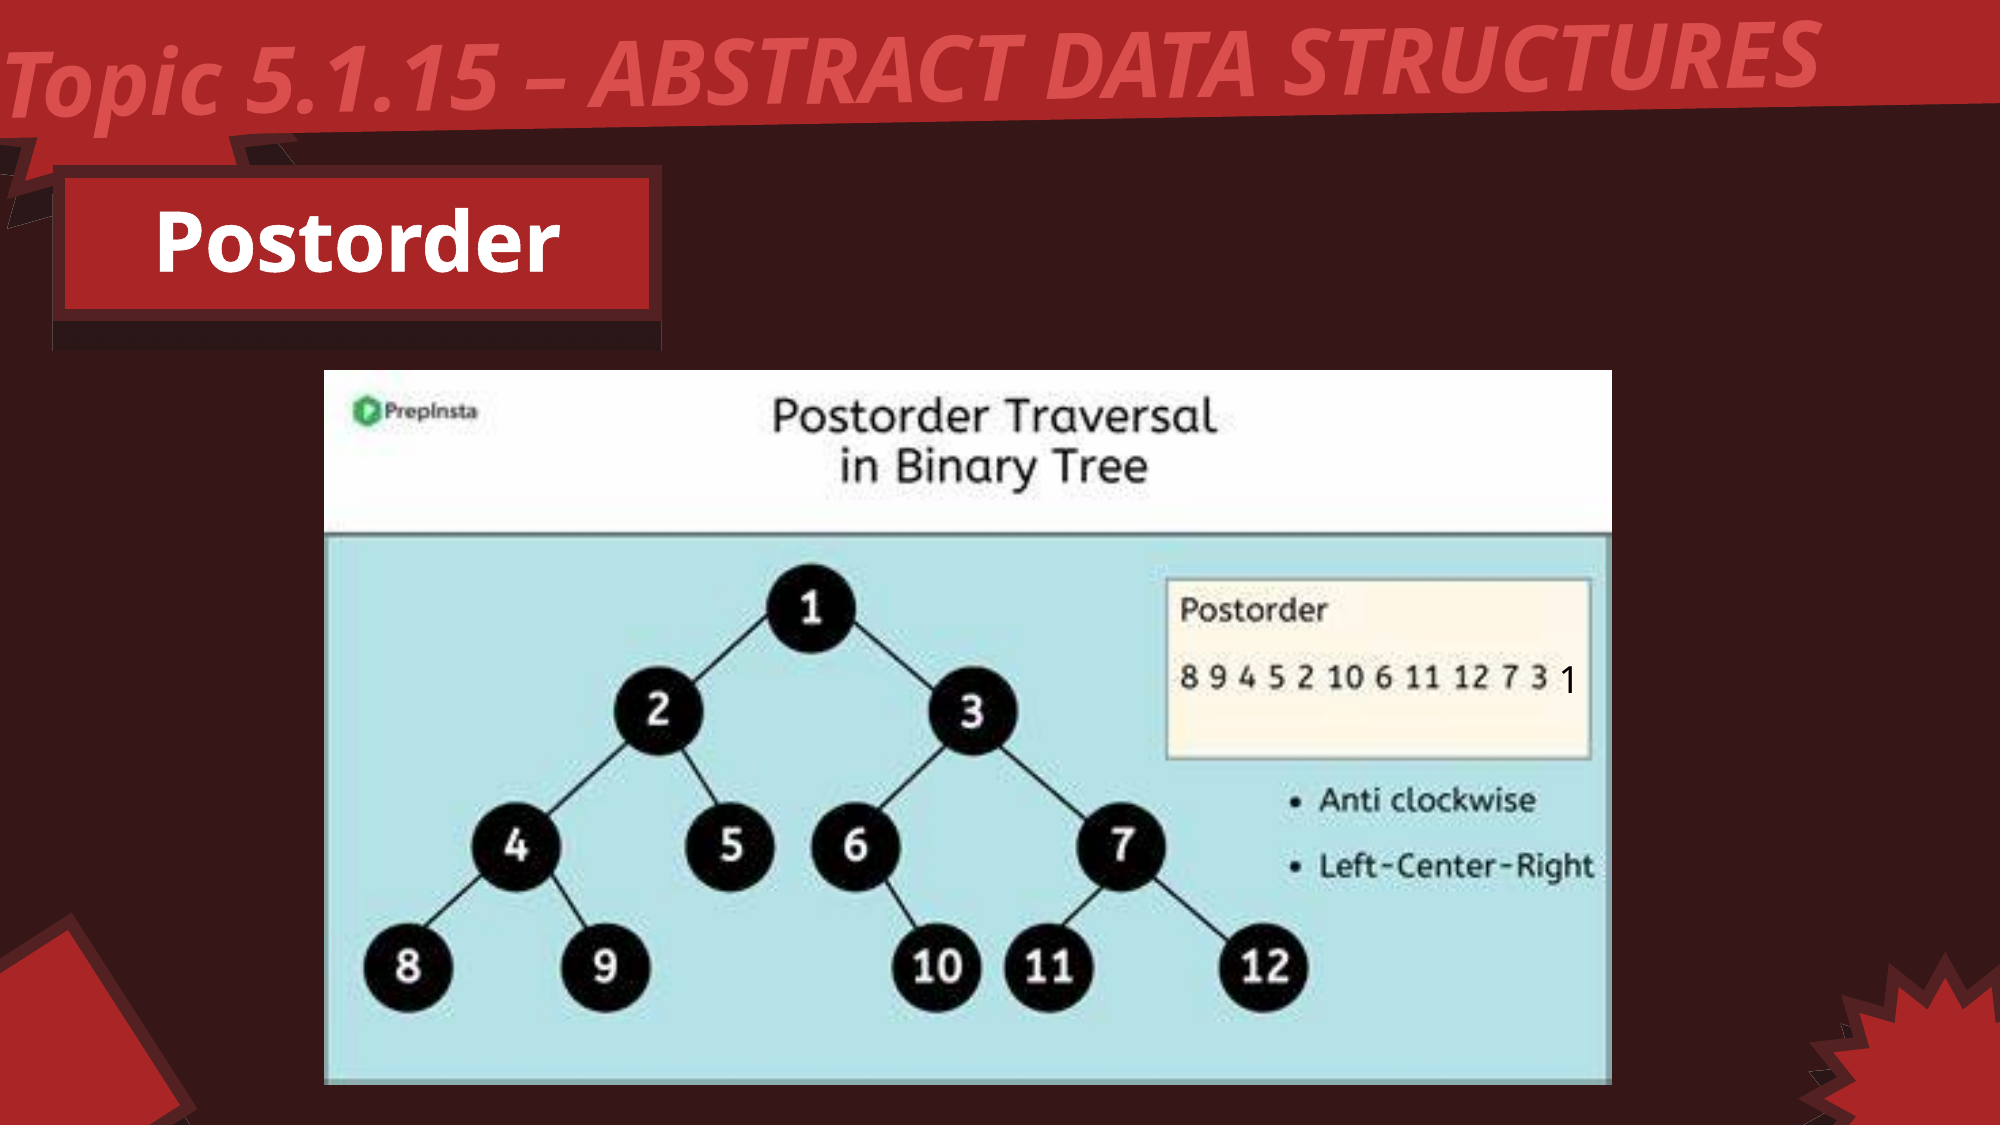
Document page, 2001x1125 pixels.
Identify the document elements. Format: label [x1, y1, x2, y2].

text_box [0, 134, 290, 193]
text_box [0, 919, 192, 1125]
picture [323, 369, 1612, 1085]
text_box [1807, 961, 2000, 1125]
text_box [58, 170, 657, 399]
text_box [0, 0, 2000, 126]
